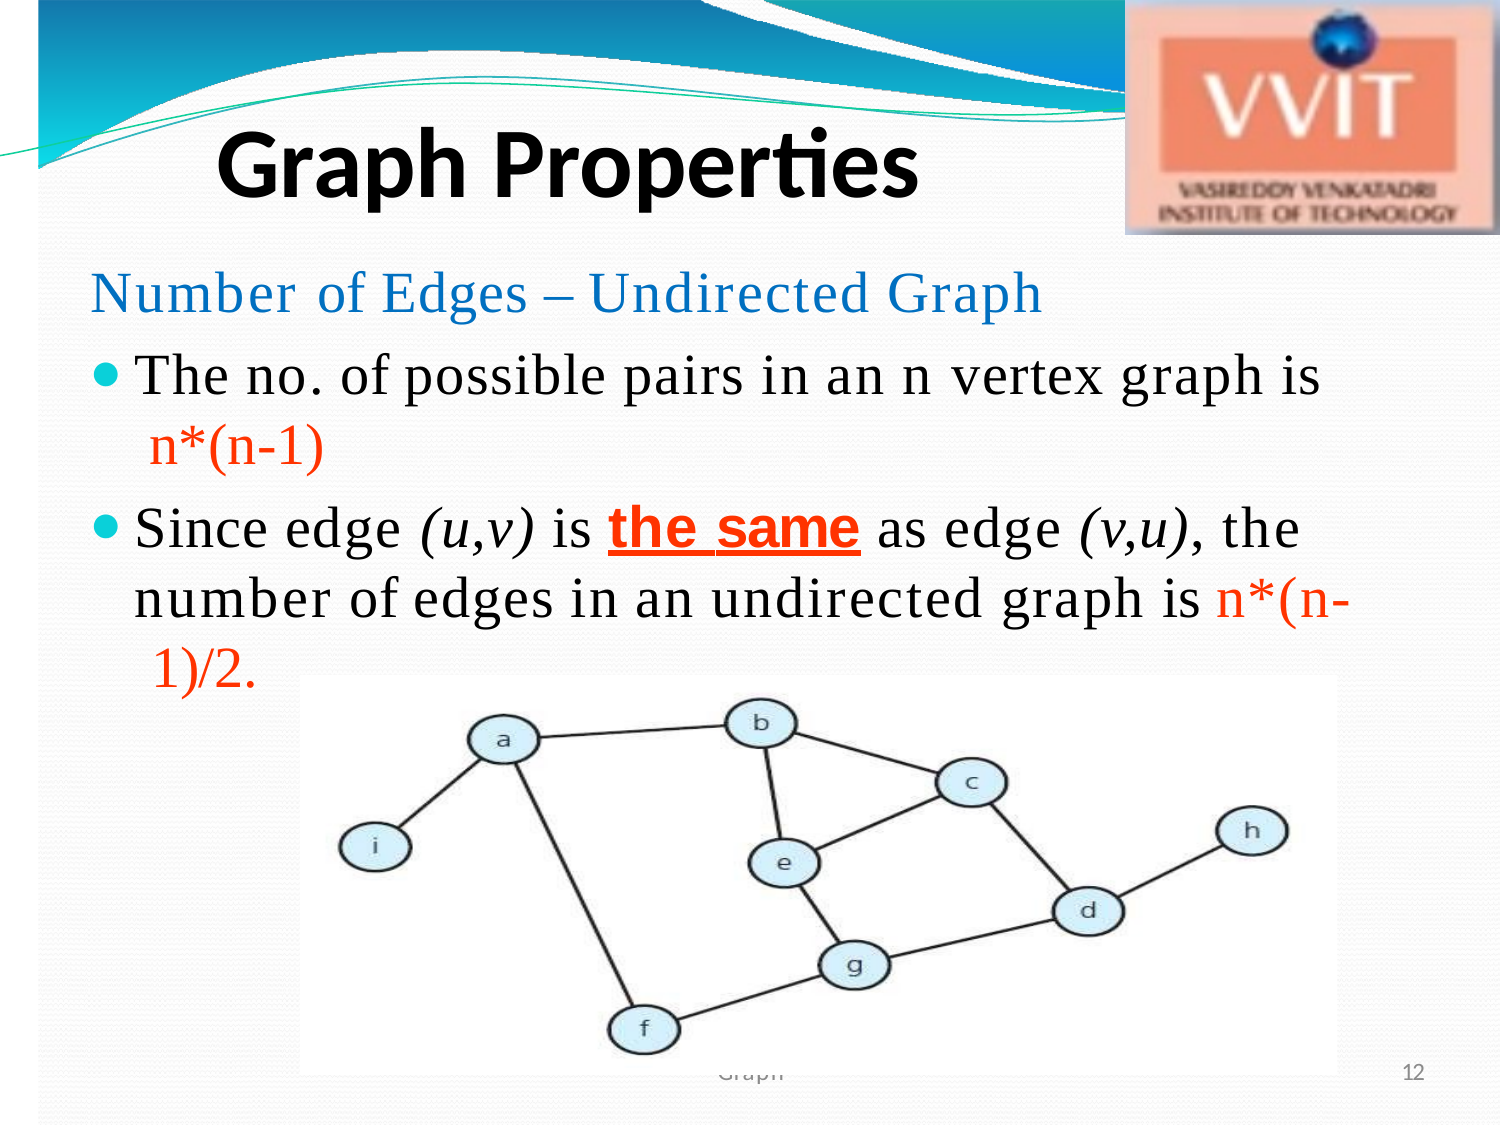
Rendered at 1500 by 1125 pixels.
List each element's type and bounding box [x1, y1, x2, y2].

picture [1124, 0, 1500, 235]
text_box [37, 0, 1500, 1125]
text_box [0, 149, 32, 156]
